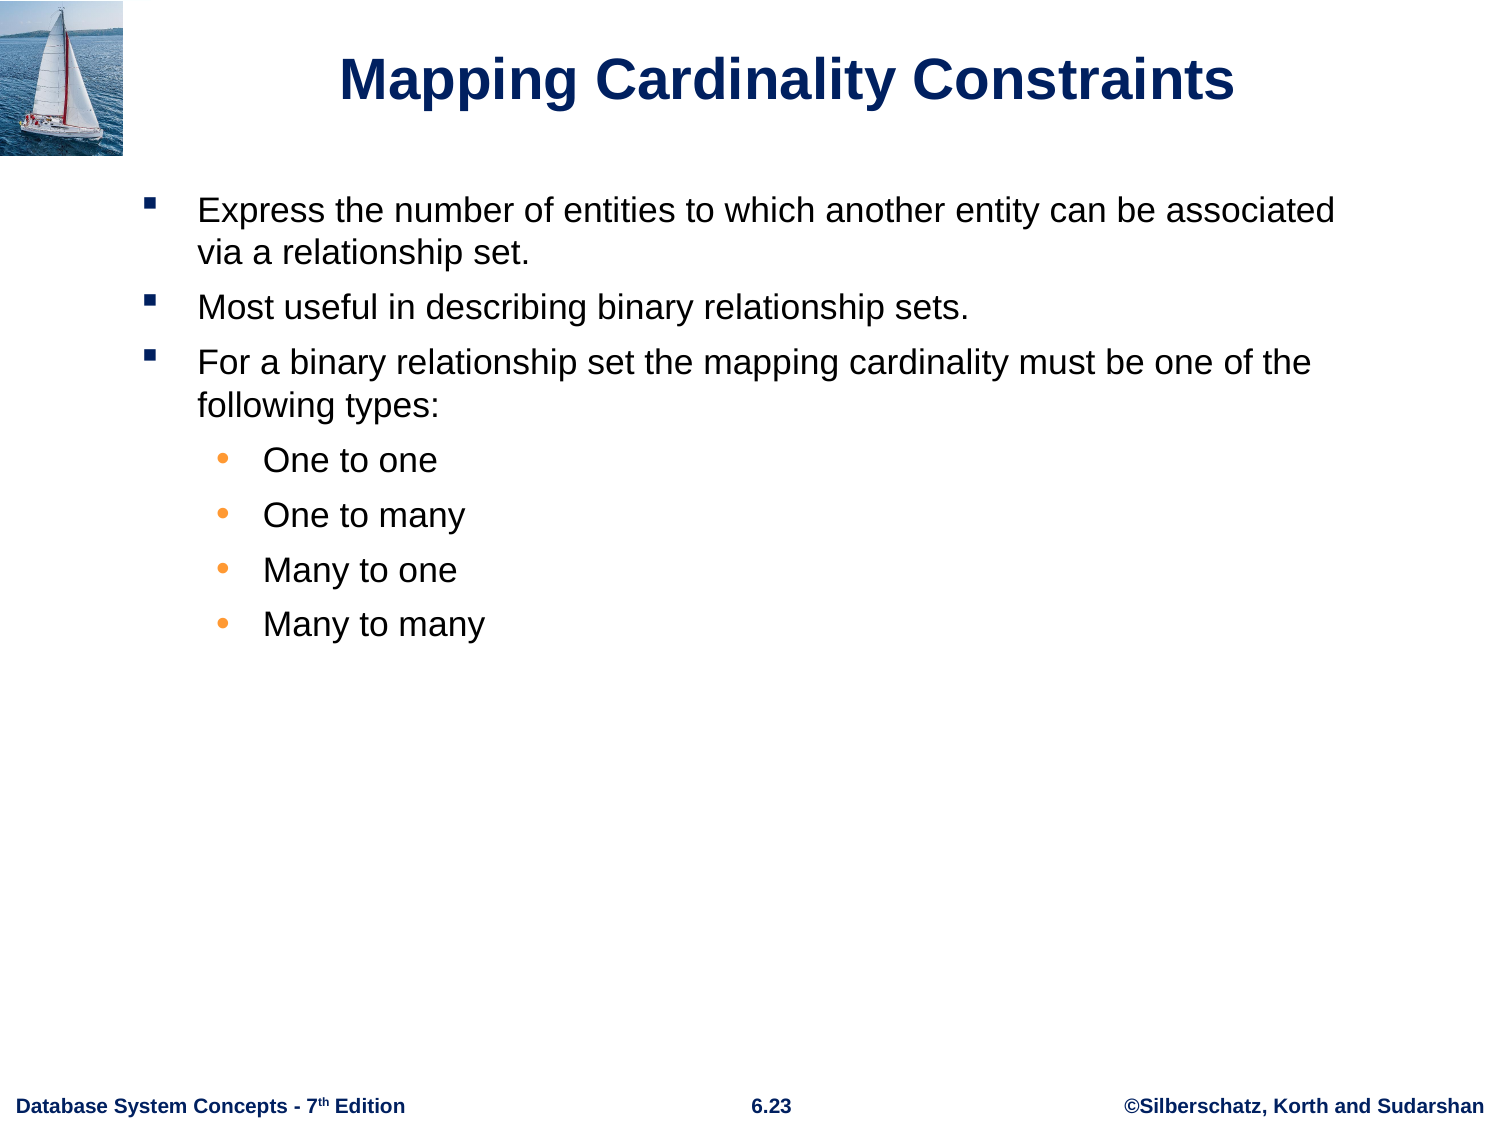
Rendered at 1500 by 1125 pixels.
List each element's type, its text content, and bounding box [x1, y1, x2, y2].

list Express the number of entities to which another entity can be associated via a relationship set. Most useful in describing binary relationship sets. For a binary relationship set the mapping cardinality must be one of the following types: One to one One to many Many to one Many to many [126, 179, 1375, 855]
picture [0, 1, 123, 156]
title Mapping Cardinality Constraints [125, 18, 1452, 120]
